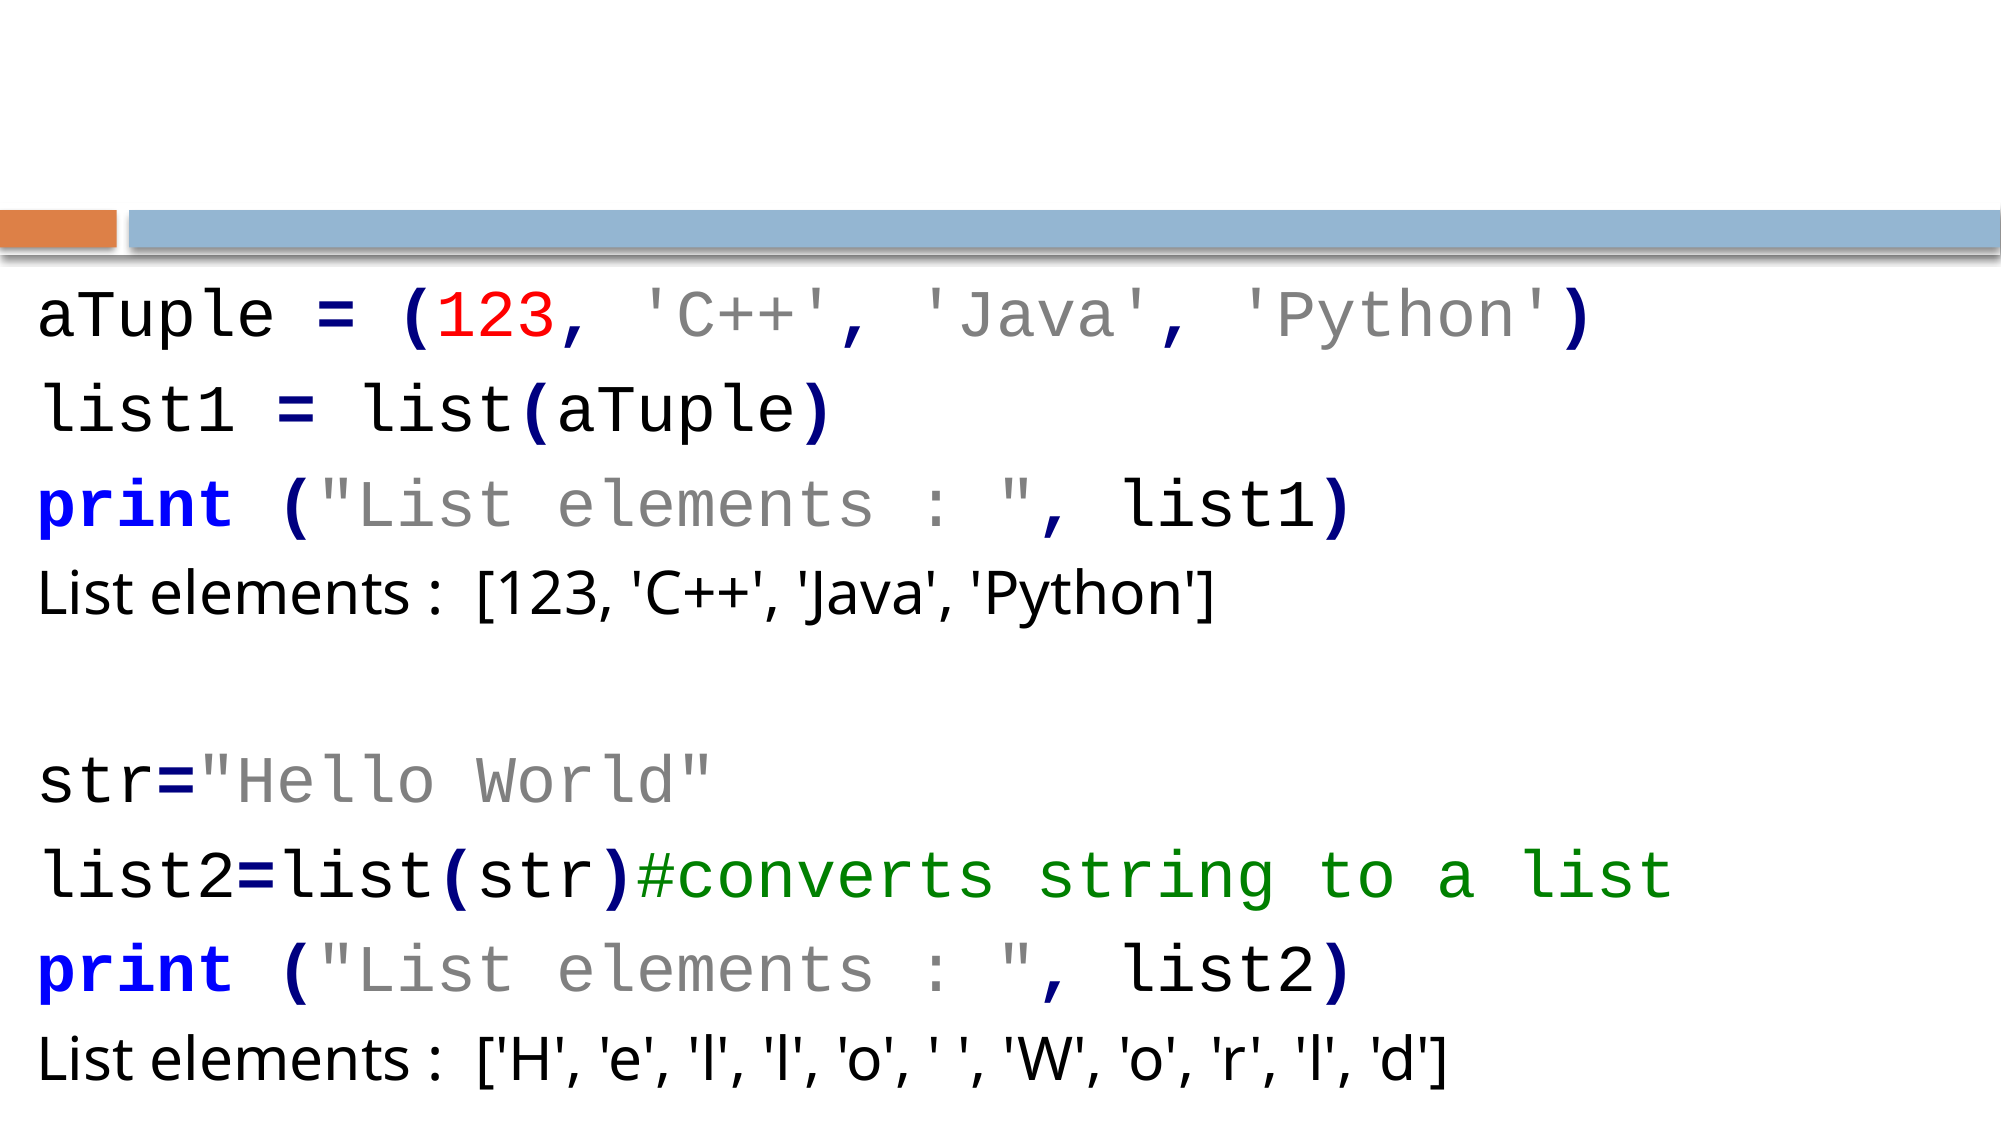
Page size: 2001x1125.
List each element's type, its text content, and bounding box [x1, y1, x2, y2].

list aTuple = (123, 'C++', 'Java', 'Python') list1 = list(aTuple) print ("List elements : ", list1) List elements : [123, 'C++', 'Java', 'Python'] str="Hello World" list2=list(str)#converts string to a list print ("List elements : ", list2) List elements : ['H', 'e', 'l', 'l', 'o', ' ', 'W', 'o', 'r', 'l', 'd'] [21, 262, 2000, 1125]
